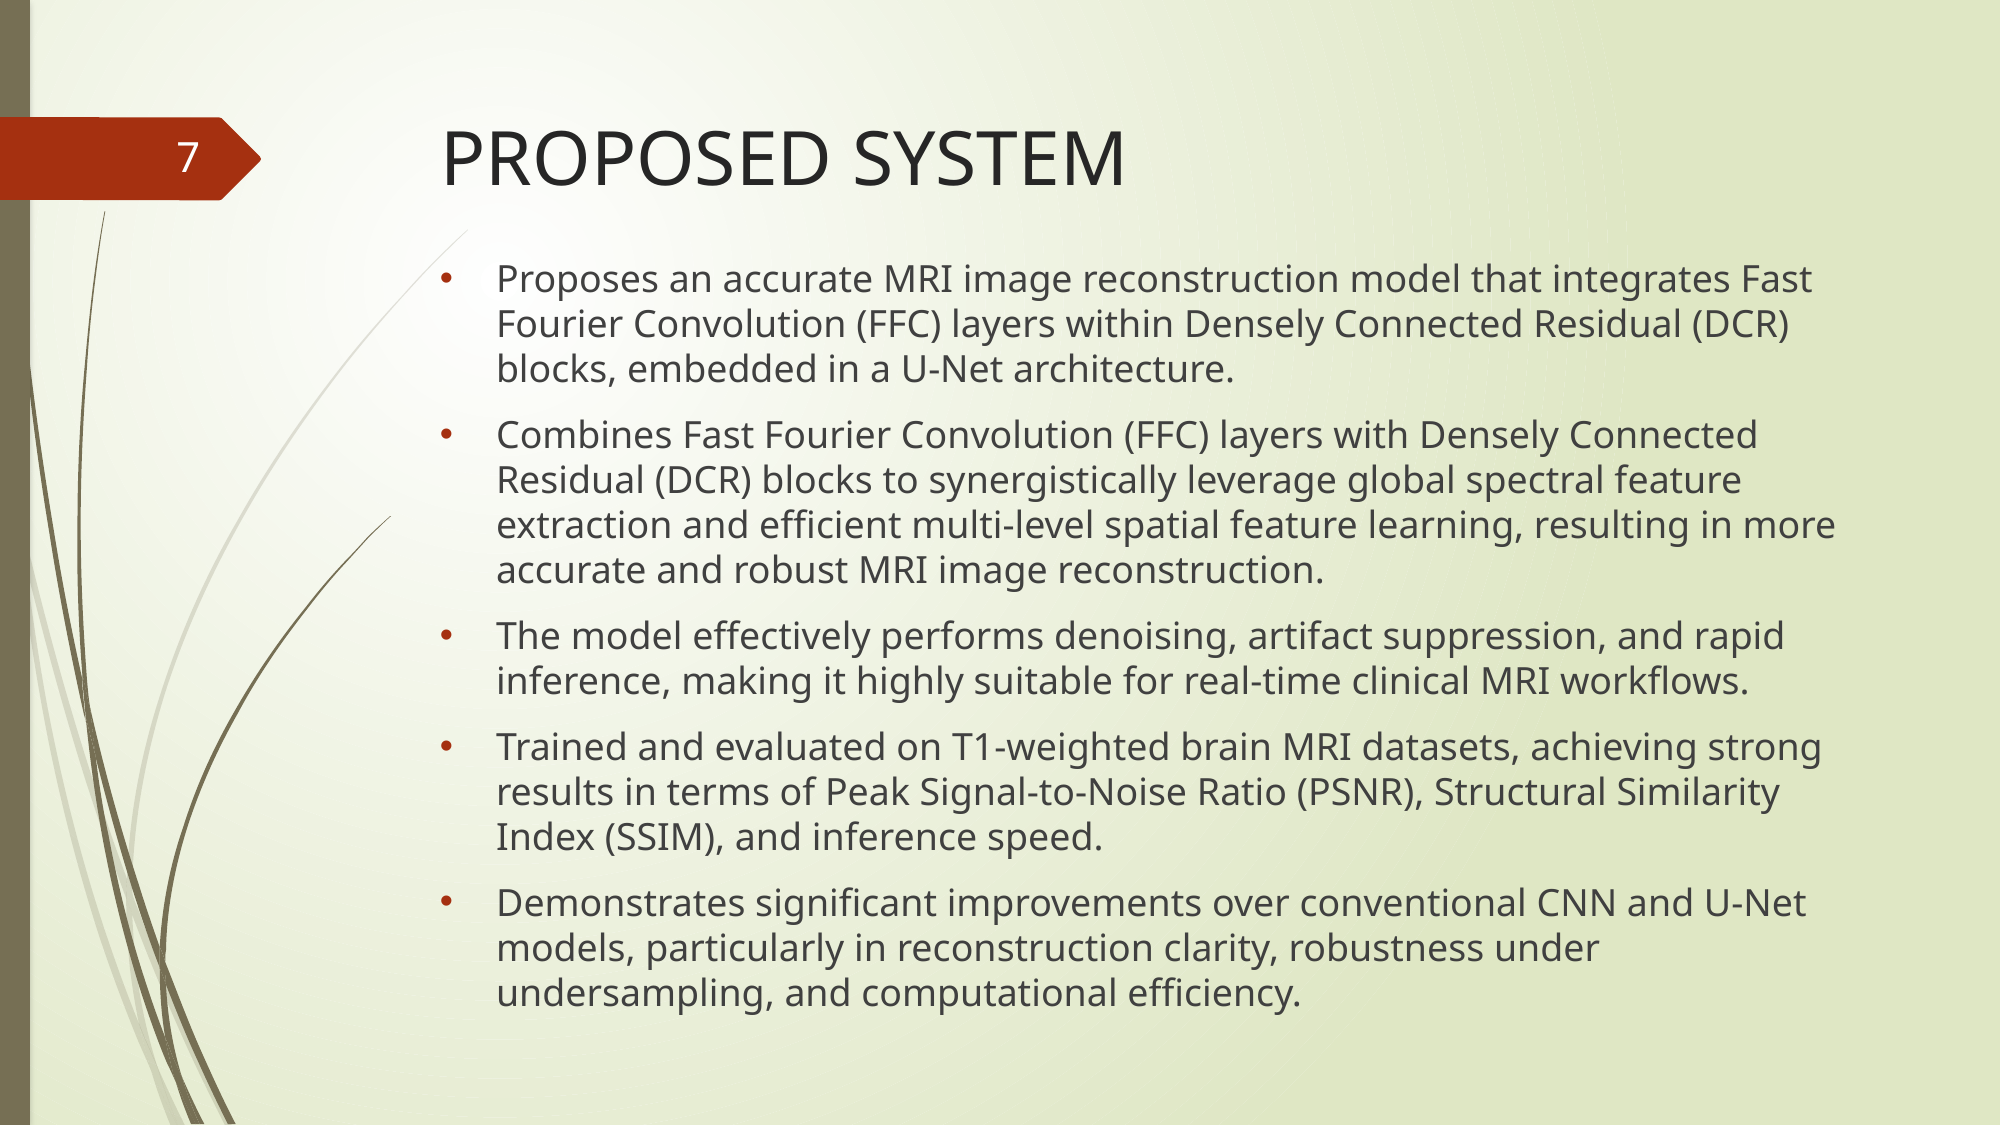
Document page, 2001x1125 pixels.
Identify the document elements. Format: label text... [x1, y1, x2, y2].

title PROPOSED SYSTEM [425, 102, 1888, 247]
list Proposes an accurate MRI image reconstruction model that integrates Fast Fourier Convolution (FFC) layers within Densely Connected Residual (DCR) blocks, embedded in a U-Net architecture. Combines Fast Fourier Convolution (FFC) layers with Densely Connected Residual (DCR) blocks to synergistically leverage global spectral feature extraction and efficient multi-level spatial feature learning, resulting in more accurate and robust MRI image reconstruction. The model effectively performs denoising, artifact suppression, and rapid inference, making it highly suitable for real-time clinical MRI workflows. Trained and evaluated on T1-weighted brain MRI datasets, achieving strong results in terms of Peak Signal-to-Noise Ratio (PSNR), Structural Similarity Index (SSIM), and inference speed. Demonstrates significant improvements over conventional CNN and U-Net models, particularly in reconstruction clarity, robustness under undersampling, and computational efficiency. [424, 247, 1888, 1125]
slide_number 7 [87, 129, 216, 190]
